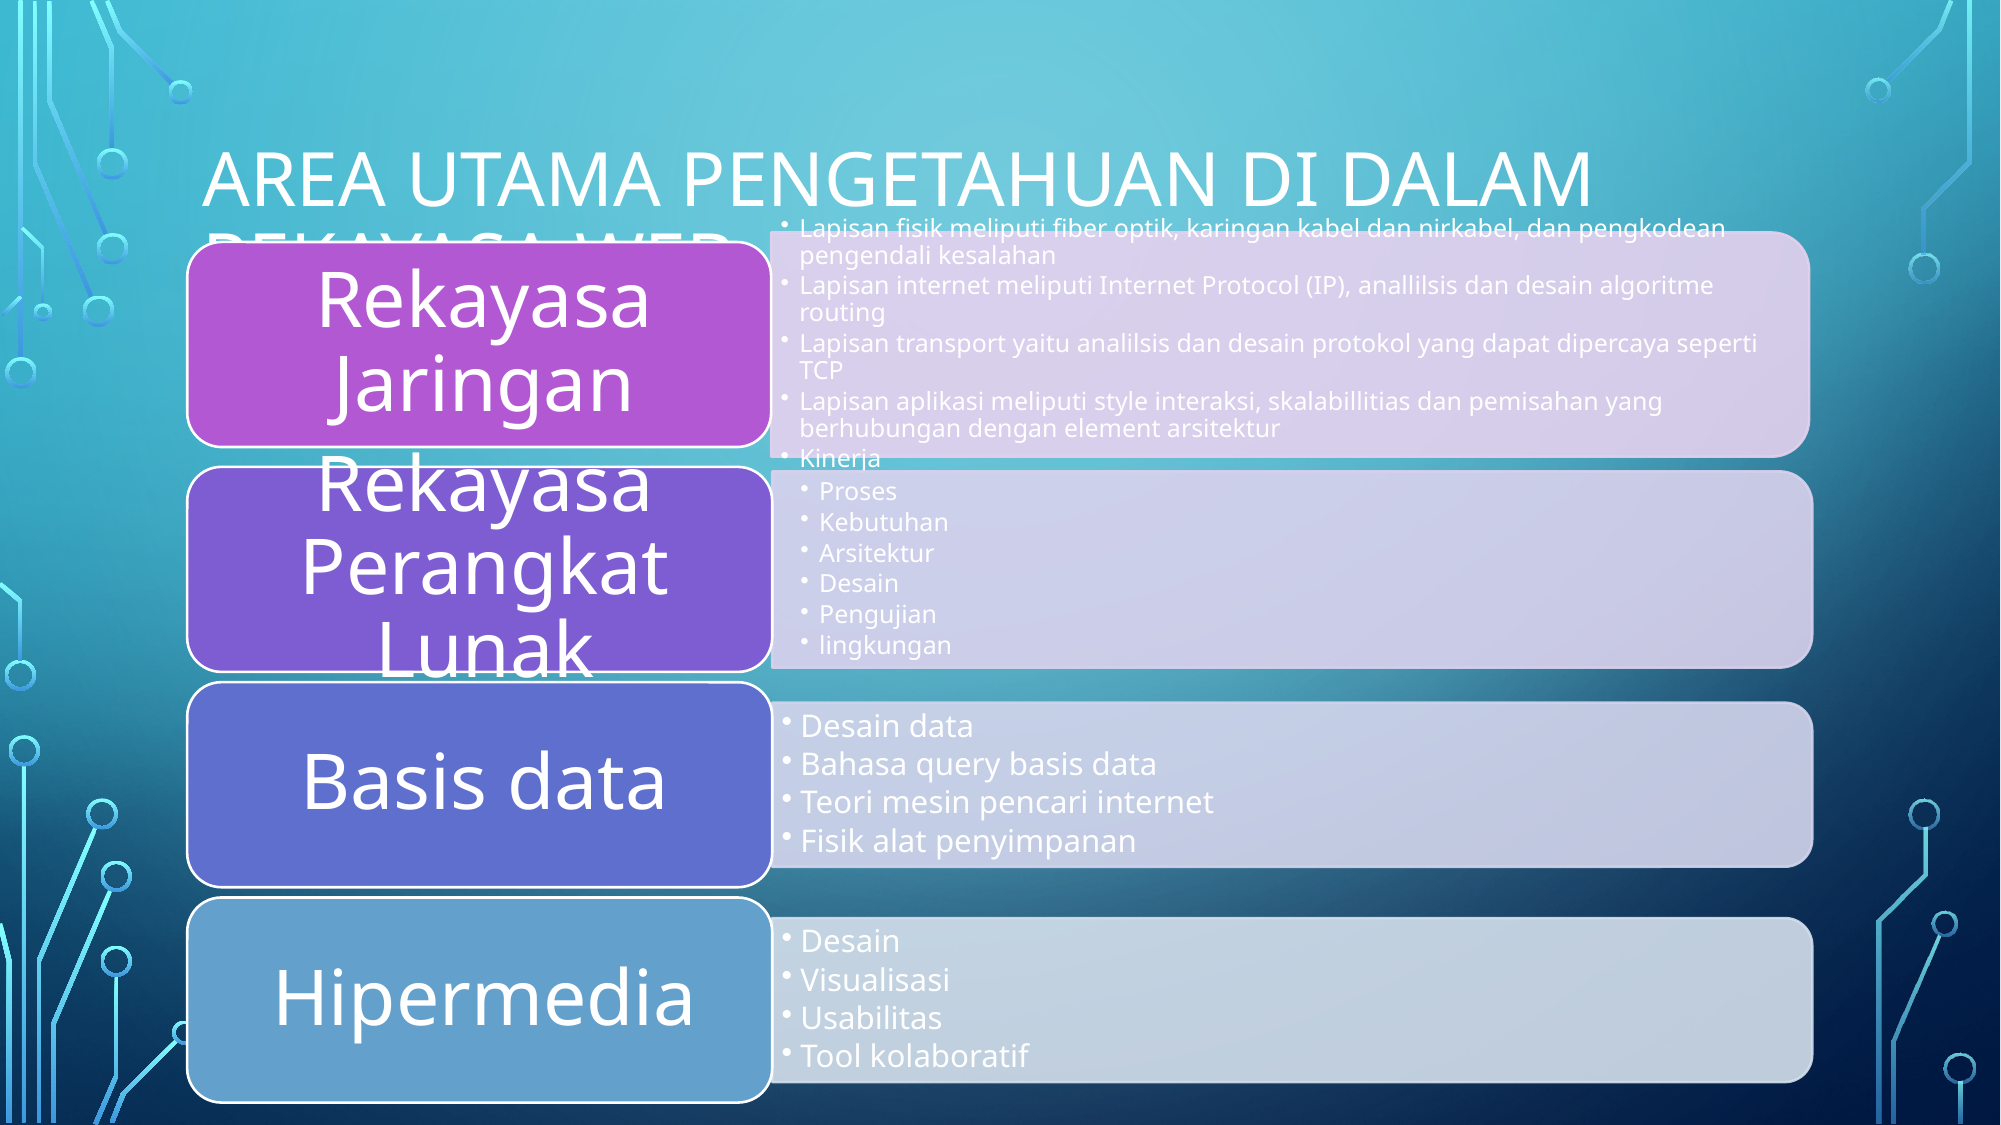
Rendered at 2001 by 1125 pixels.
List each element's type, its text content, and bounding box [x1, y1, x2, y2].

title Area utama pengetahuan di dalam rekayasa web [187, 101, 1813, 232]
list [186, 232, 1813, 1104]
